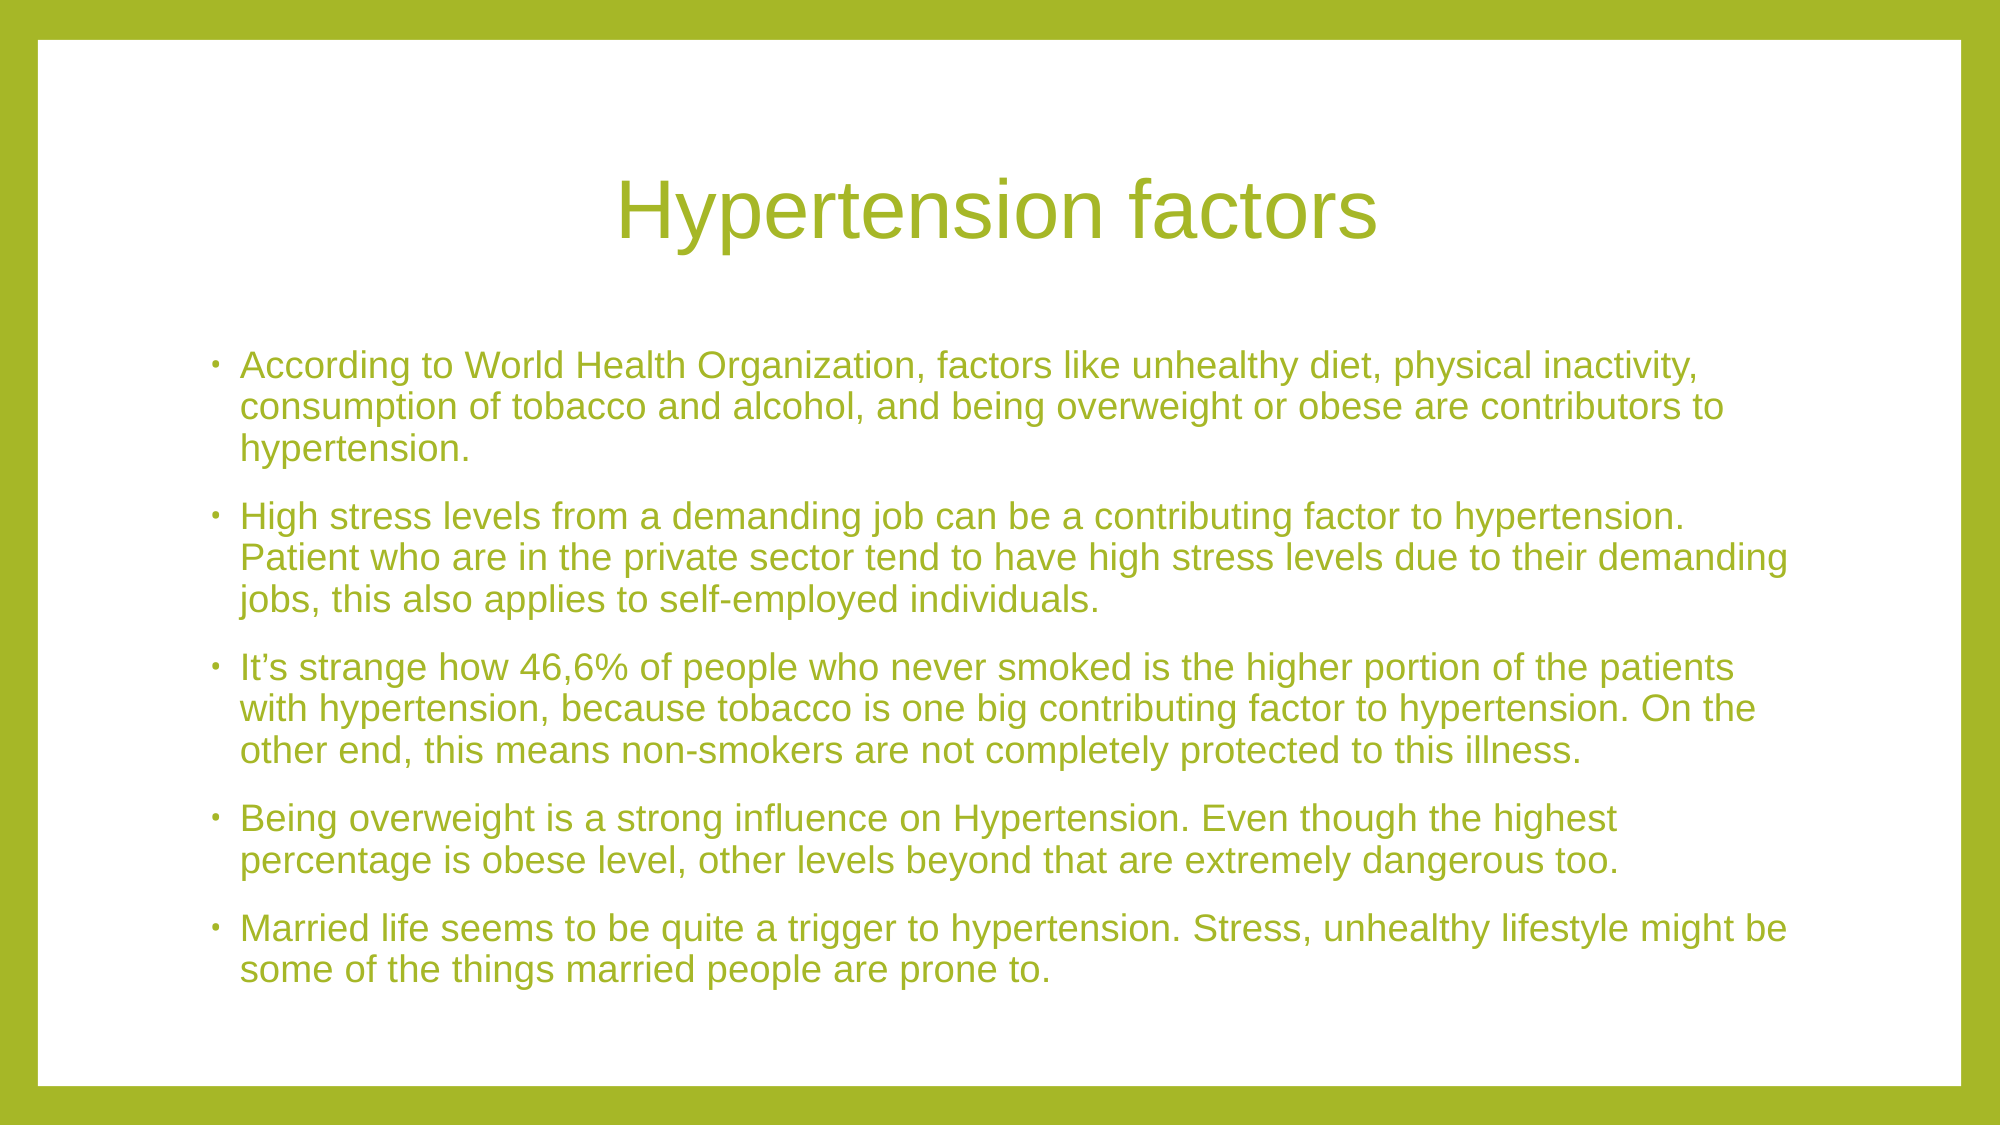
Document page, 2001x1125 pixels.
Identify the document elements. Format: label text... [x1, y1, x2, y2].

title Hypertension factors [187, 99, 1808, 323]
list According to World Health Organization, factors like unhealthy diet, physical inactivity, consumption of tobacco and alcohol, and being overweight or obese are contributors to hypertension. High stress levels from a demanding job can be a contributing factor to hypertension. Patient who are in the private sector tend to have high stress levels due to their demanding jobs, this also applies to self-employed individuals. It’s strange how 46,6% of people who never smoked is the higher portion of the patients with hypertension, because tobacco is one big contributing factor to hypertension. On the other end, this means non-smokers are not completely protected to this illness. Being overweight is a strong influence on Hypertension. Even though the highest percentage is obese level, other levels beyond that are extremely dangerous too. Married life seems to be quite a trigger to hypertension. Stress, unhealthy lifestyle might be some of the things married people are prone to. [187, 337, 1808, 1000]
